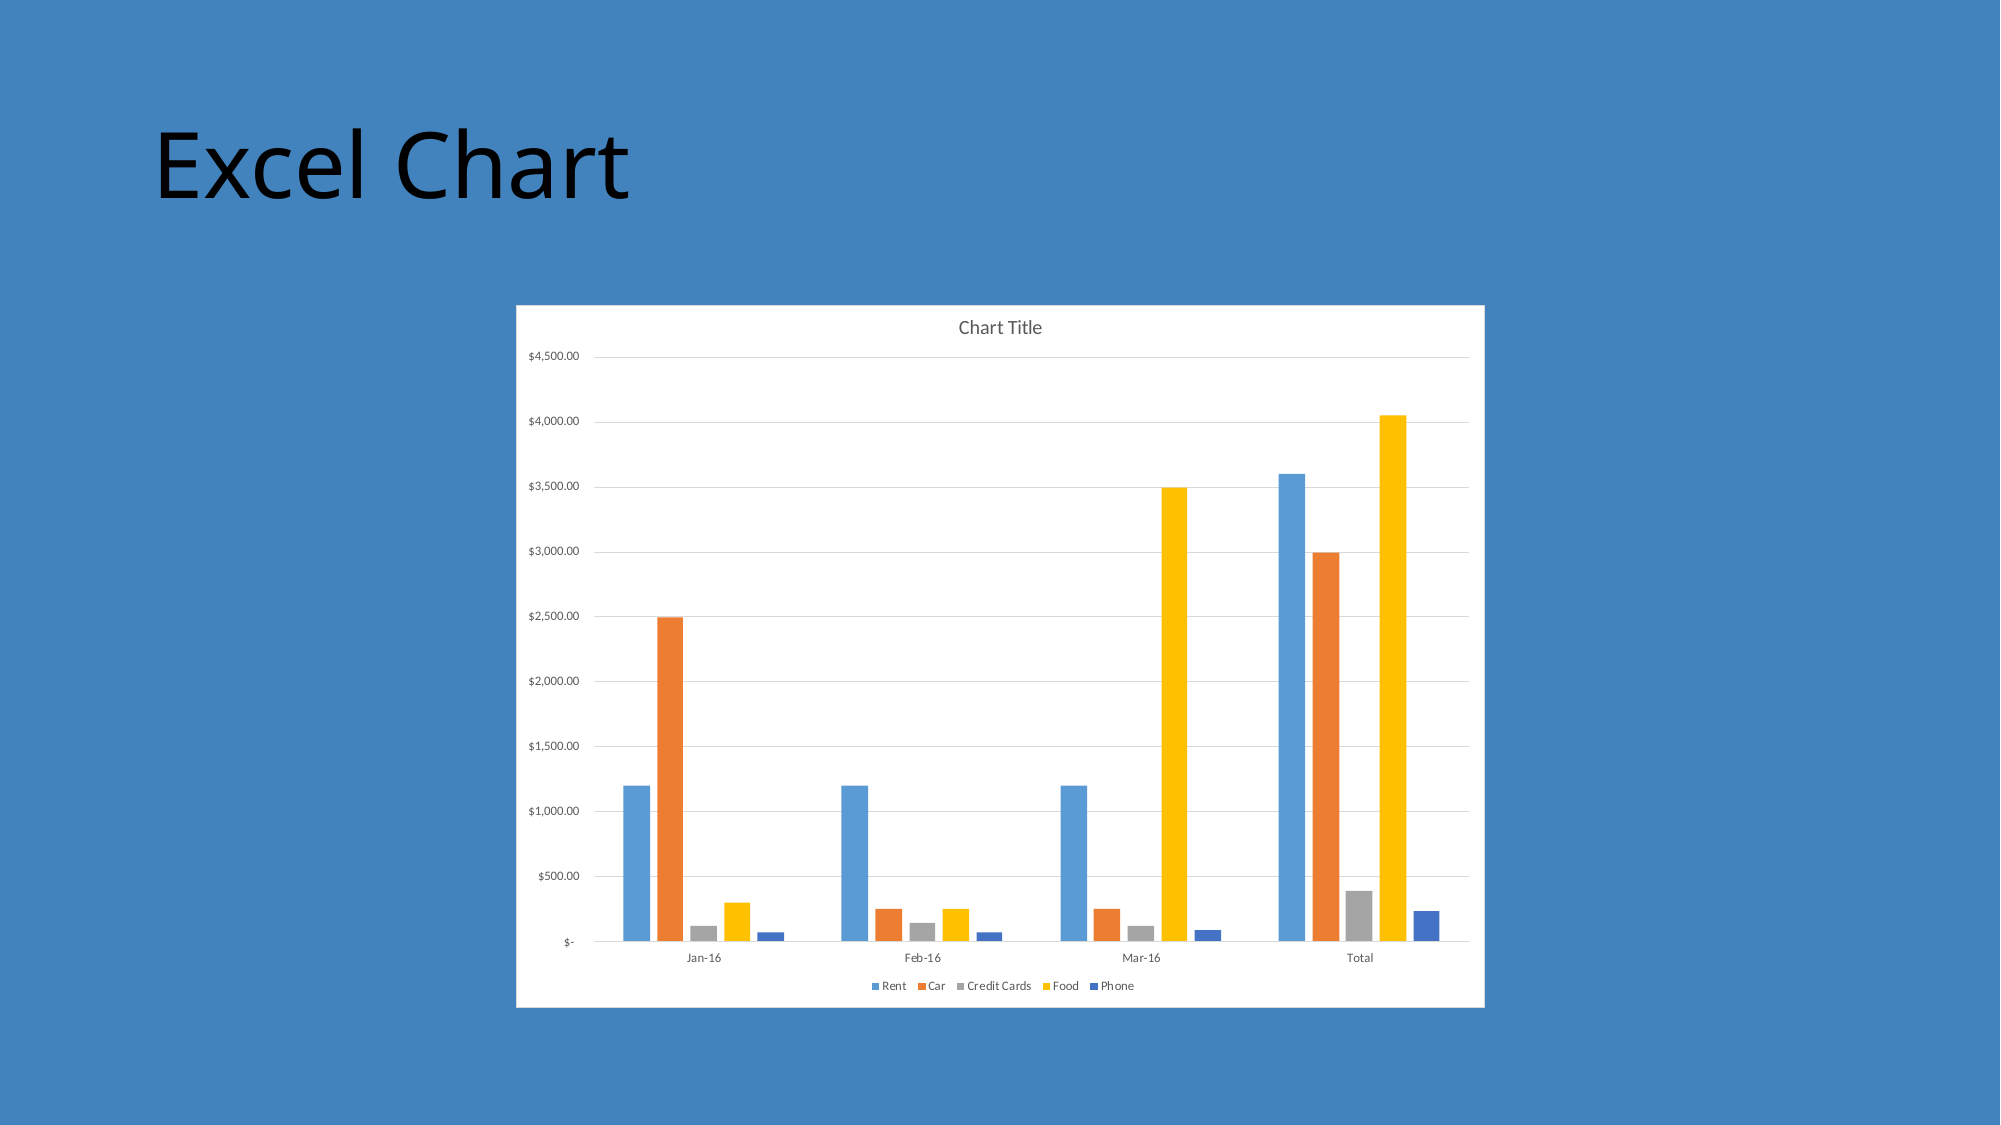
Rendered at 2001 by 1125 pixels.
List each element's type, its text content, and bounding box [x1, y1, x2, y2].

title Excel Chart [137, 59, 1863, 278]
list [510, 299, 1490, 1014]
